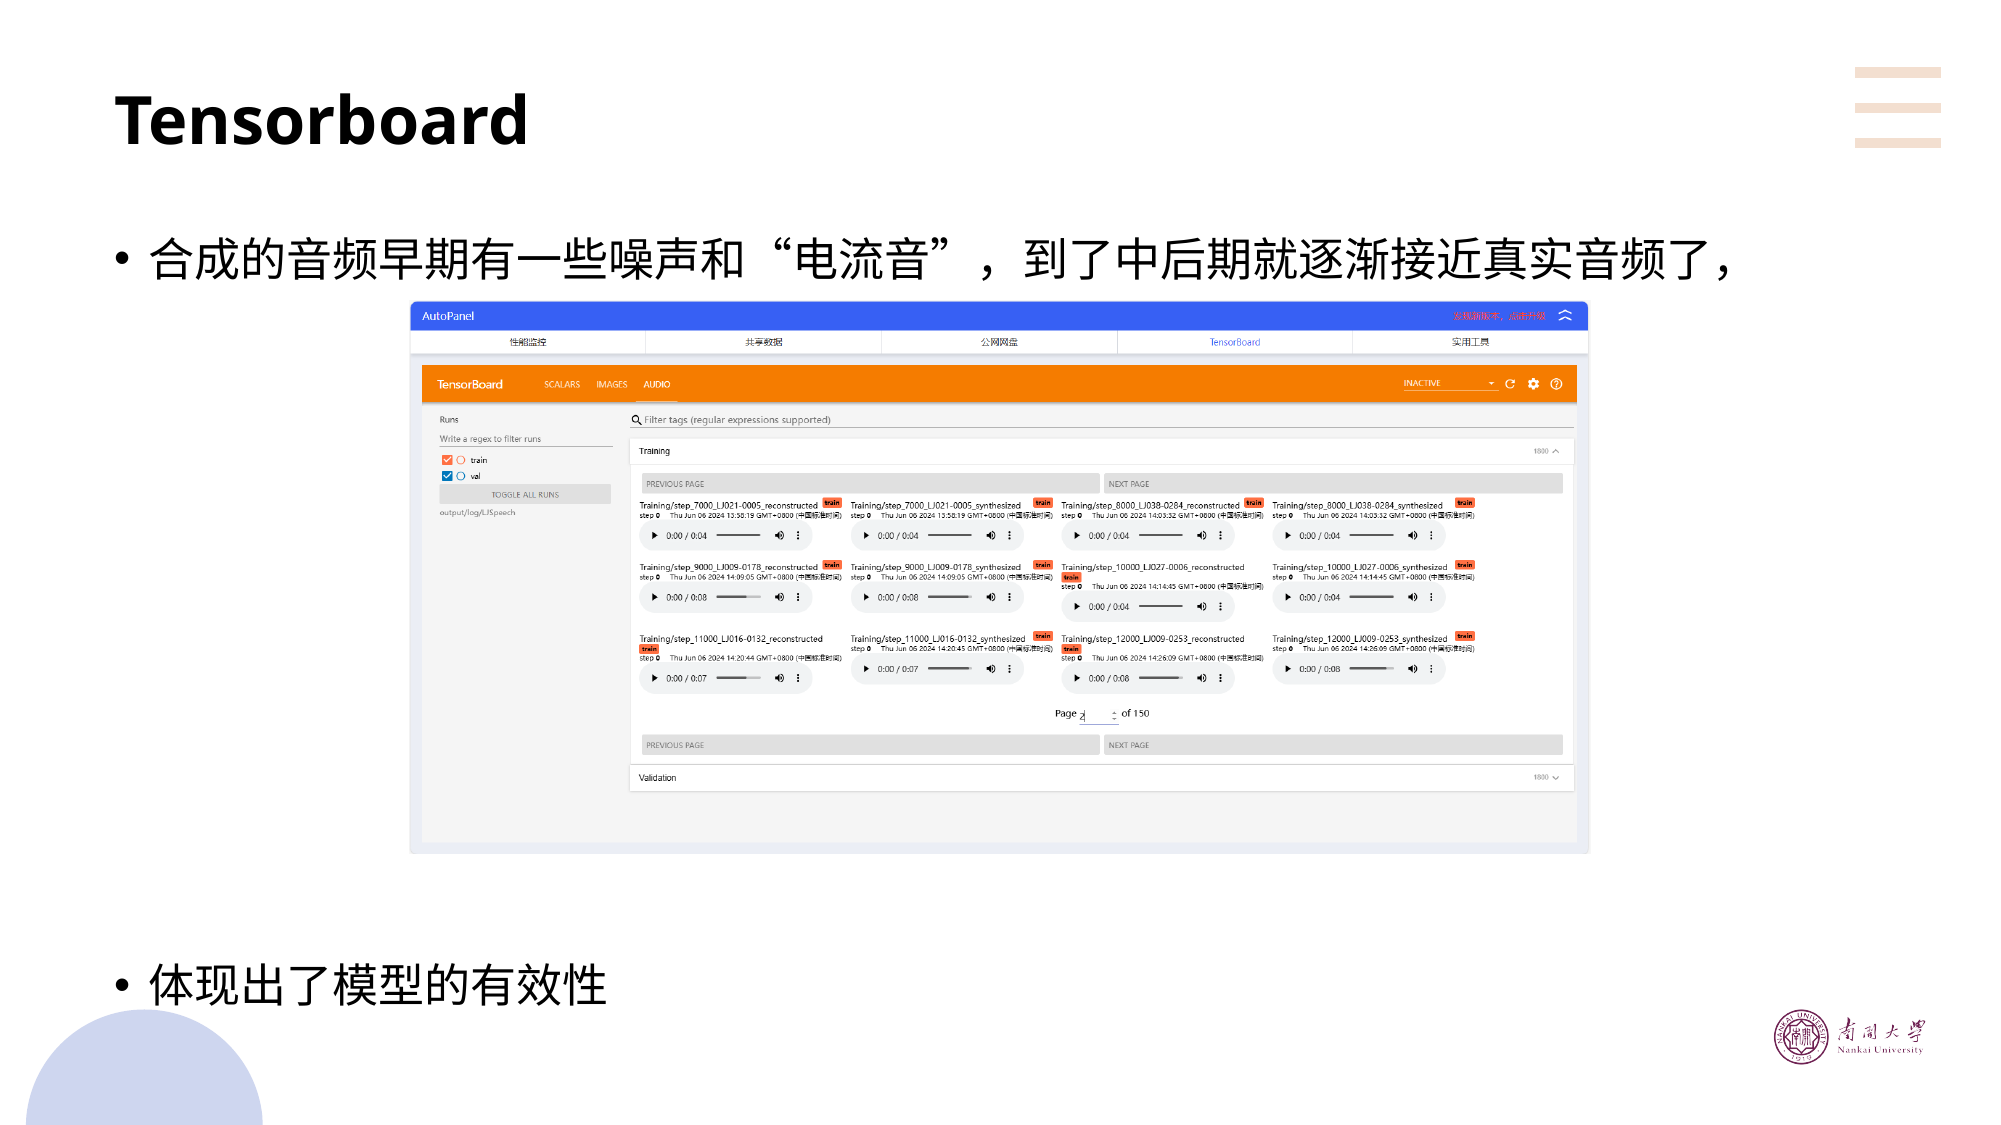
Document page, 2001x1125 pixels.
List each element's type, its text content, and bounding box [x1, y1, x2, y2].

picture [409, 300, 1591, 854]
list 合成的音频早期有一些噪声和“电流音”，到了中后期就逐渐接近真实音频了， 体现出了模型的有效性 [114, 213, 1886, 1013]
title Tensorboard [114, 59, 1886, 178]
picture [1761, 970, 1937, 1104]
